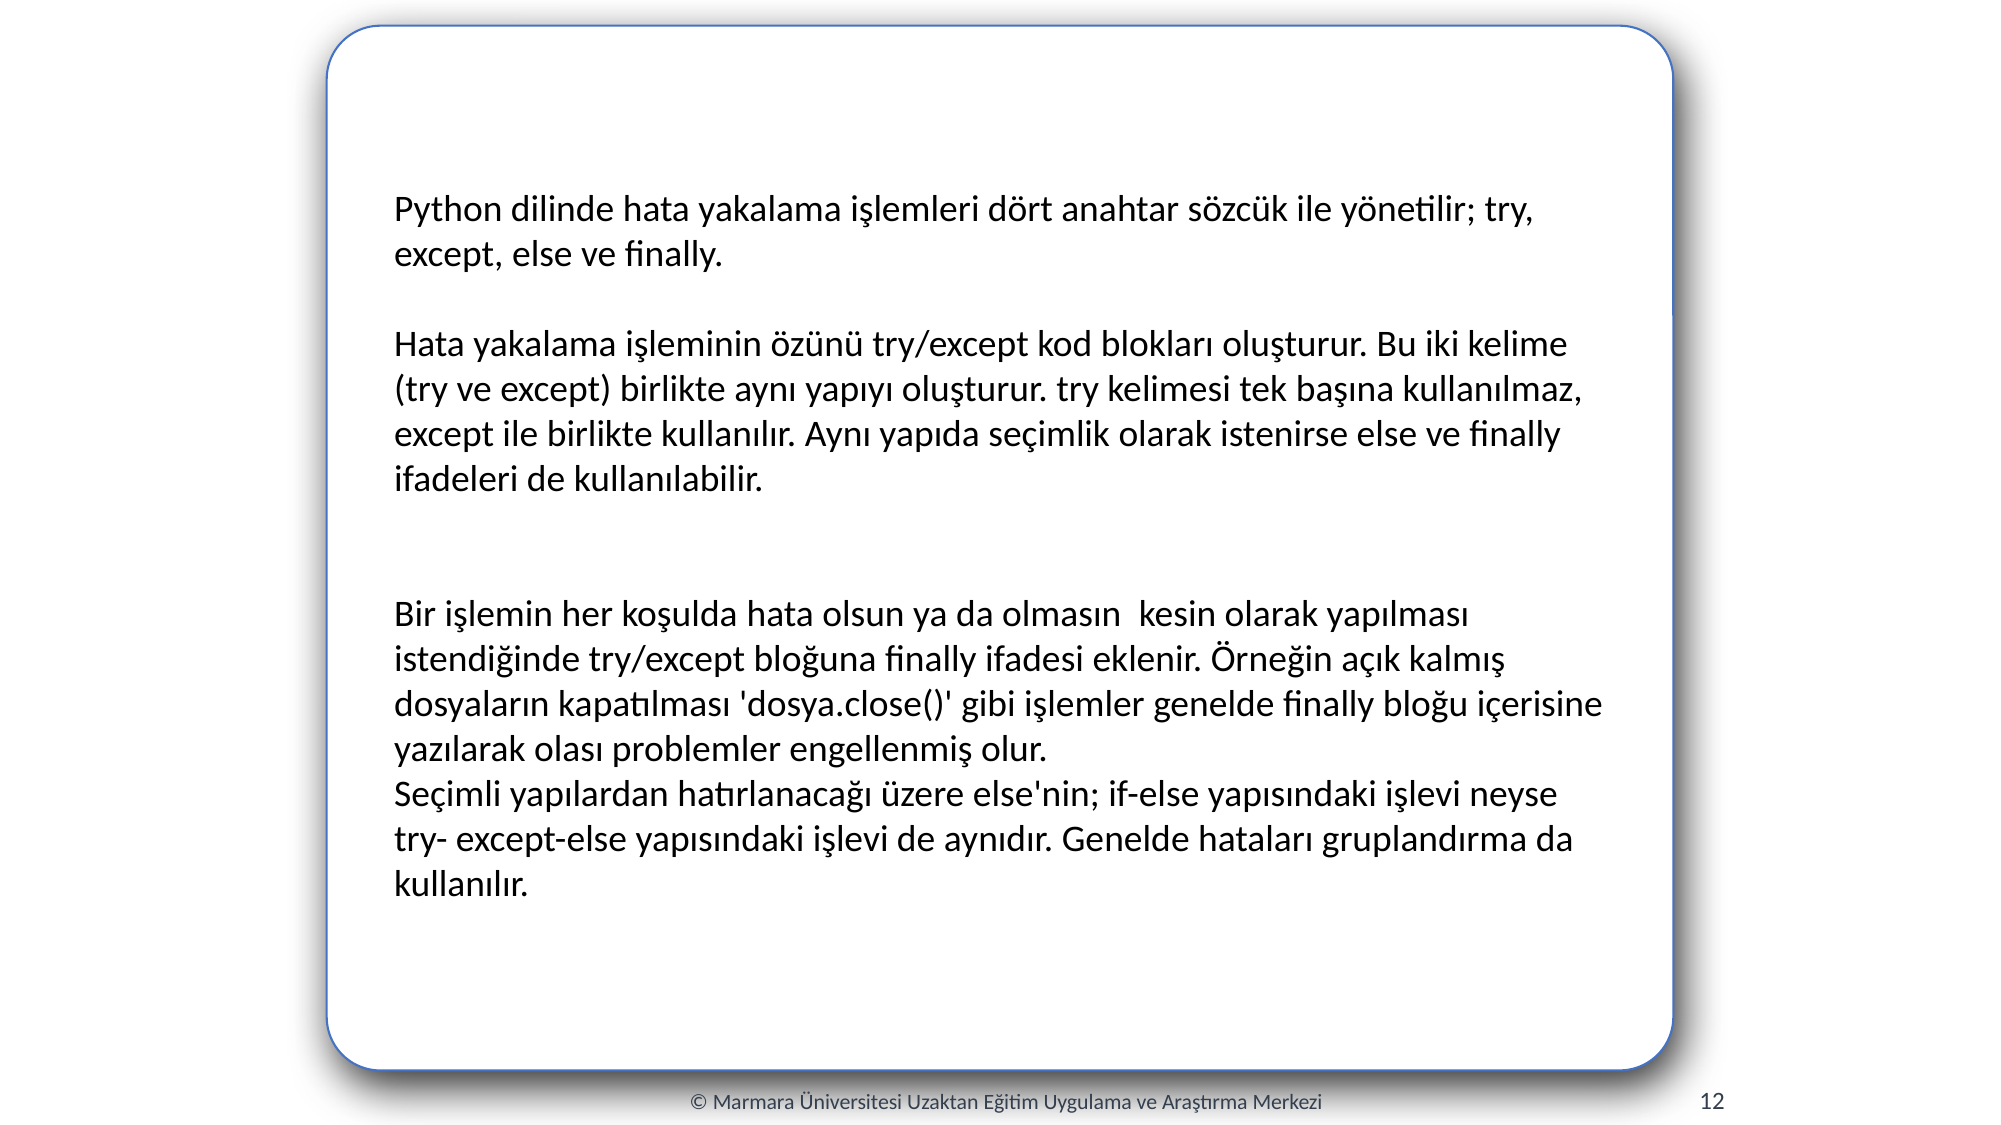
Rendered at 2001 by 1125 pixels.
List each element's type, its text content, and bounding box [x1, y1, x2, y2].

footer © Marmara Üniversitesi Uzaktan Eğitim Uygulama ve Araştırma Merkezi [562, 1070, 1389, 1125]
text_box [325, 24, 1675, 1072]
slide_number 12 [1389, 1069, 1740, 1125]
text_box Python dilinde hata yakalama işlemleri dört anahtar sözcük ile yönetilir; try, except, else ve finally. Hata yakalama işleminin özünü try/except kod blokları oluşturur. Bu iki kelime (try ve except) birlikte aynı yapıyı oluşturur. try kelimesi tek başına kullanılmaz, except ile birlikte kullanılır. Aynı yapıda seçimlik olarak istenirse else ve finally ifadeleri de kullanılabilir. Bir işlemin her koşulda hata olsun ya da olmasın kesin olarak yapılması istendiğinde try/except bloğuna finally ifadesi eklenir. Örneğin açık kalmış dosyaların kapatılması 'dosya.close()' gibi işlemler genelde finally bloğu içerisine yazılarak olası problemler engellenmiş olur. Seçimli yapılardan hatırlanacağı üzere else'nin; if-else yapısındaki işlevi neyse try- except-else yapısındaki işlevi de aynıdır. Genelde hataları gruplandırma da kullanılır. [379, 176, 1628, 912]
